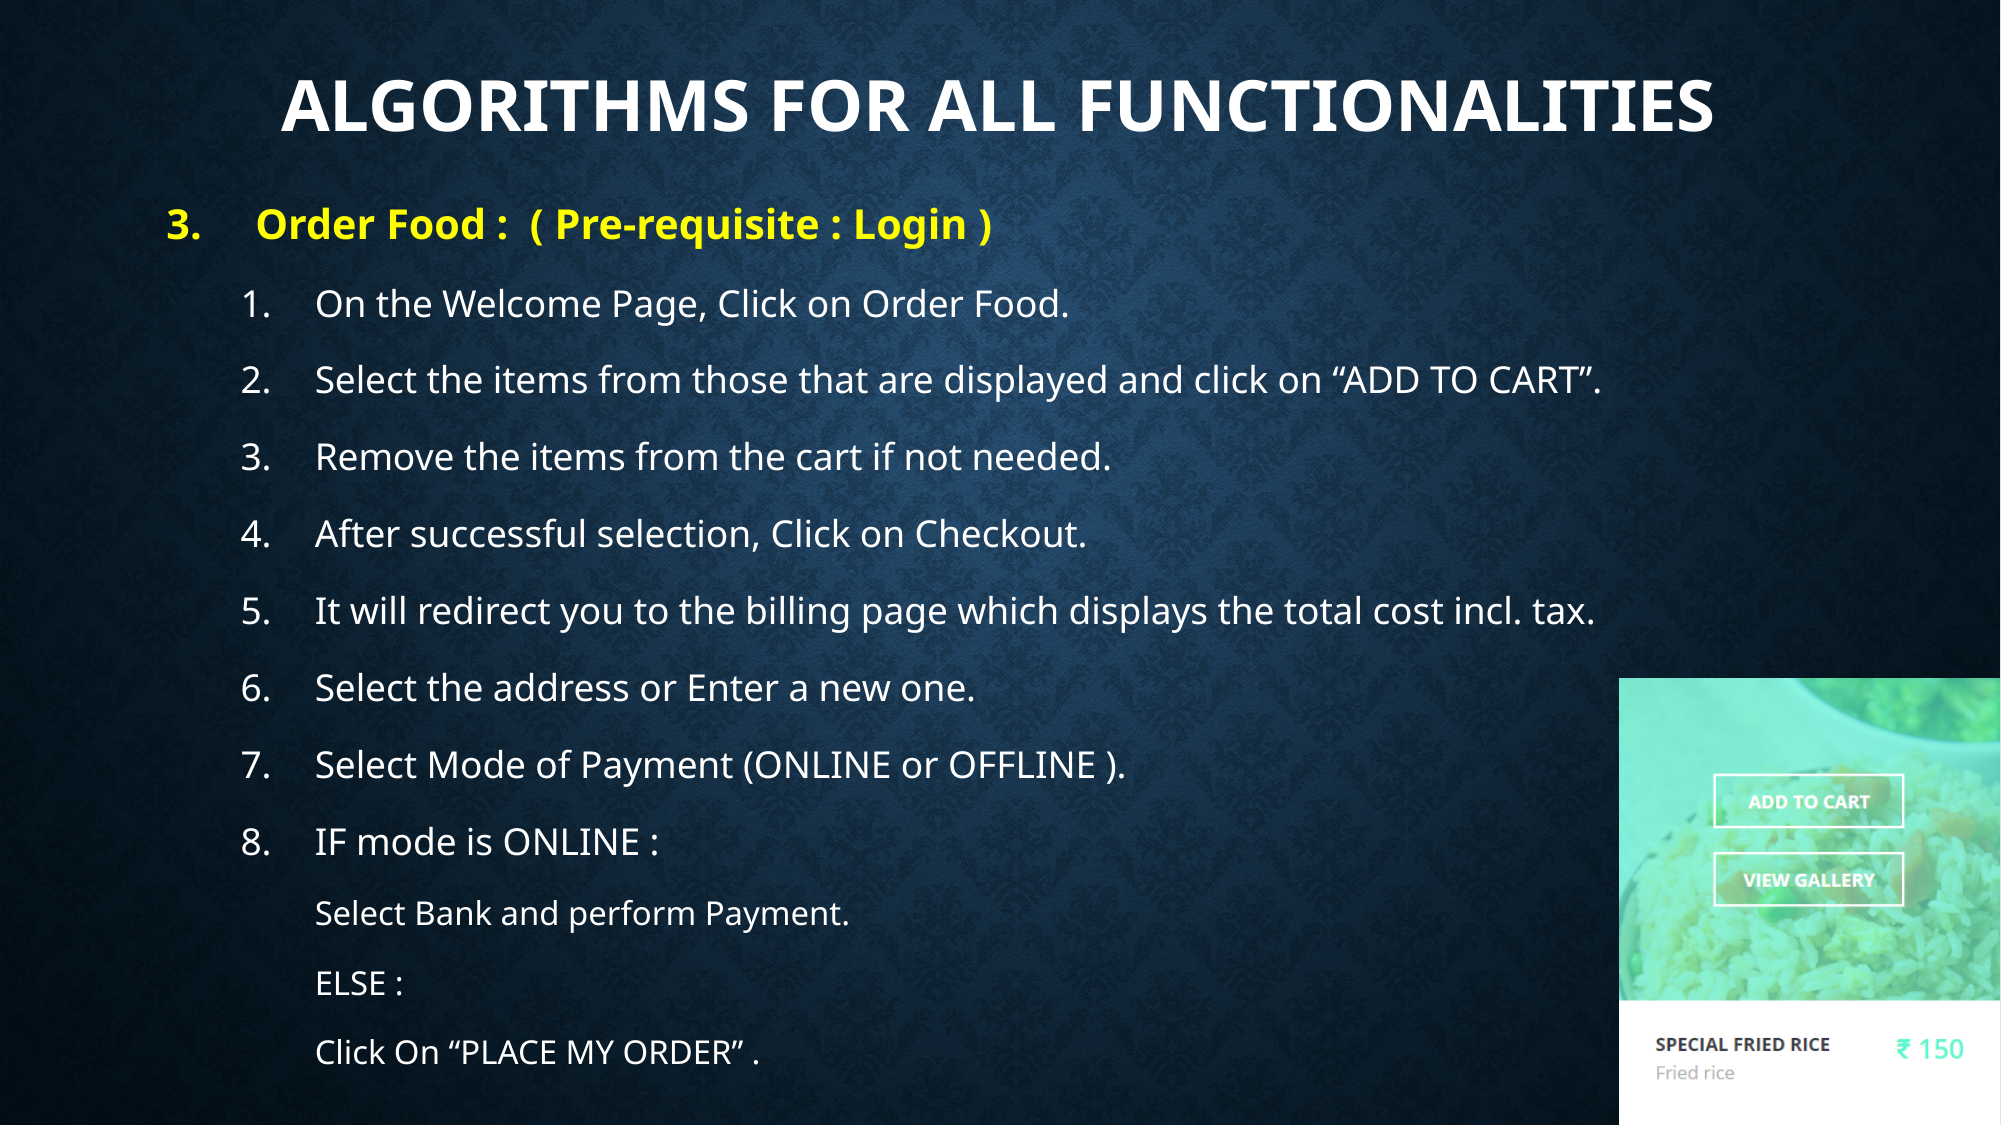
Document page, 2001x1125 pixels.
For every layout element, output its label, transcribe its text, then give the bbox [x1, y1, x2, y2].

list 3. Order Food : ( Pre-requisite : Login ) On the Welcome Page, Click on Order Food. Select the items from those that are displayed and click on “ADD TO CART”. Remove the items from the cart if not needed. After successful selection, Click on Checkout. It will redirect you to the billing page which displays the total cost incl. tax. Select the address or Enter a new one. Select Mode of Payment (ONLINE or OFFLINE ). IF mode is ONLINE : Select Bank and perform Payment. ELSE : Click On “PLACE MY ORDER” . [151, 180, 1850, 1088]
picture [1619, 678, 2000, 1125]
title Algorithms For All Functionalities [149, 0, 1849, 218]
